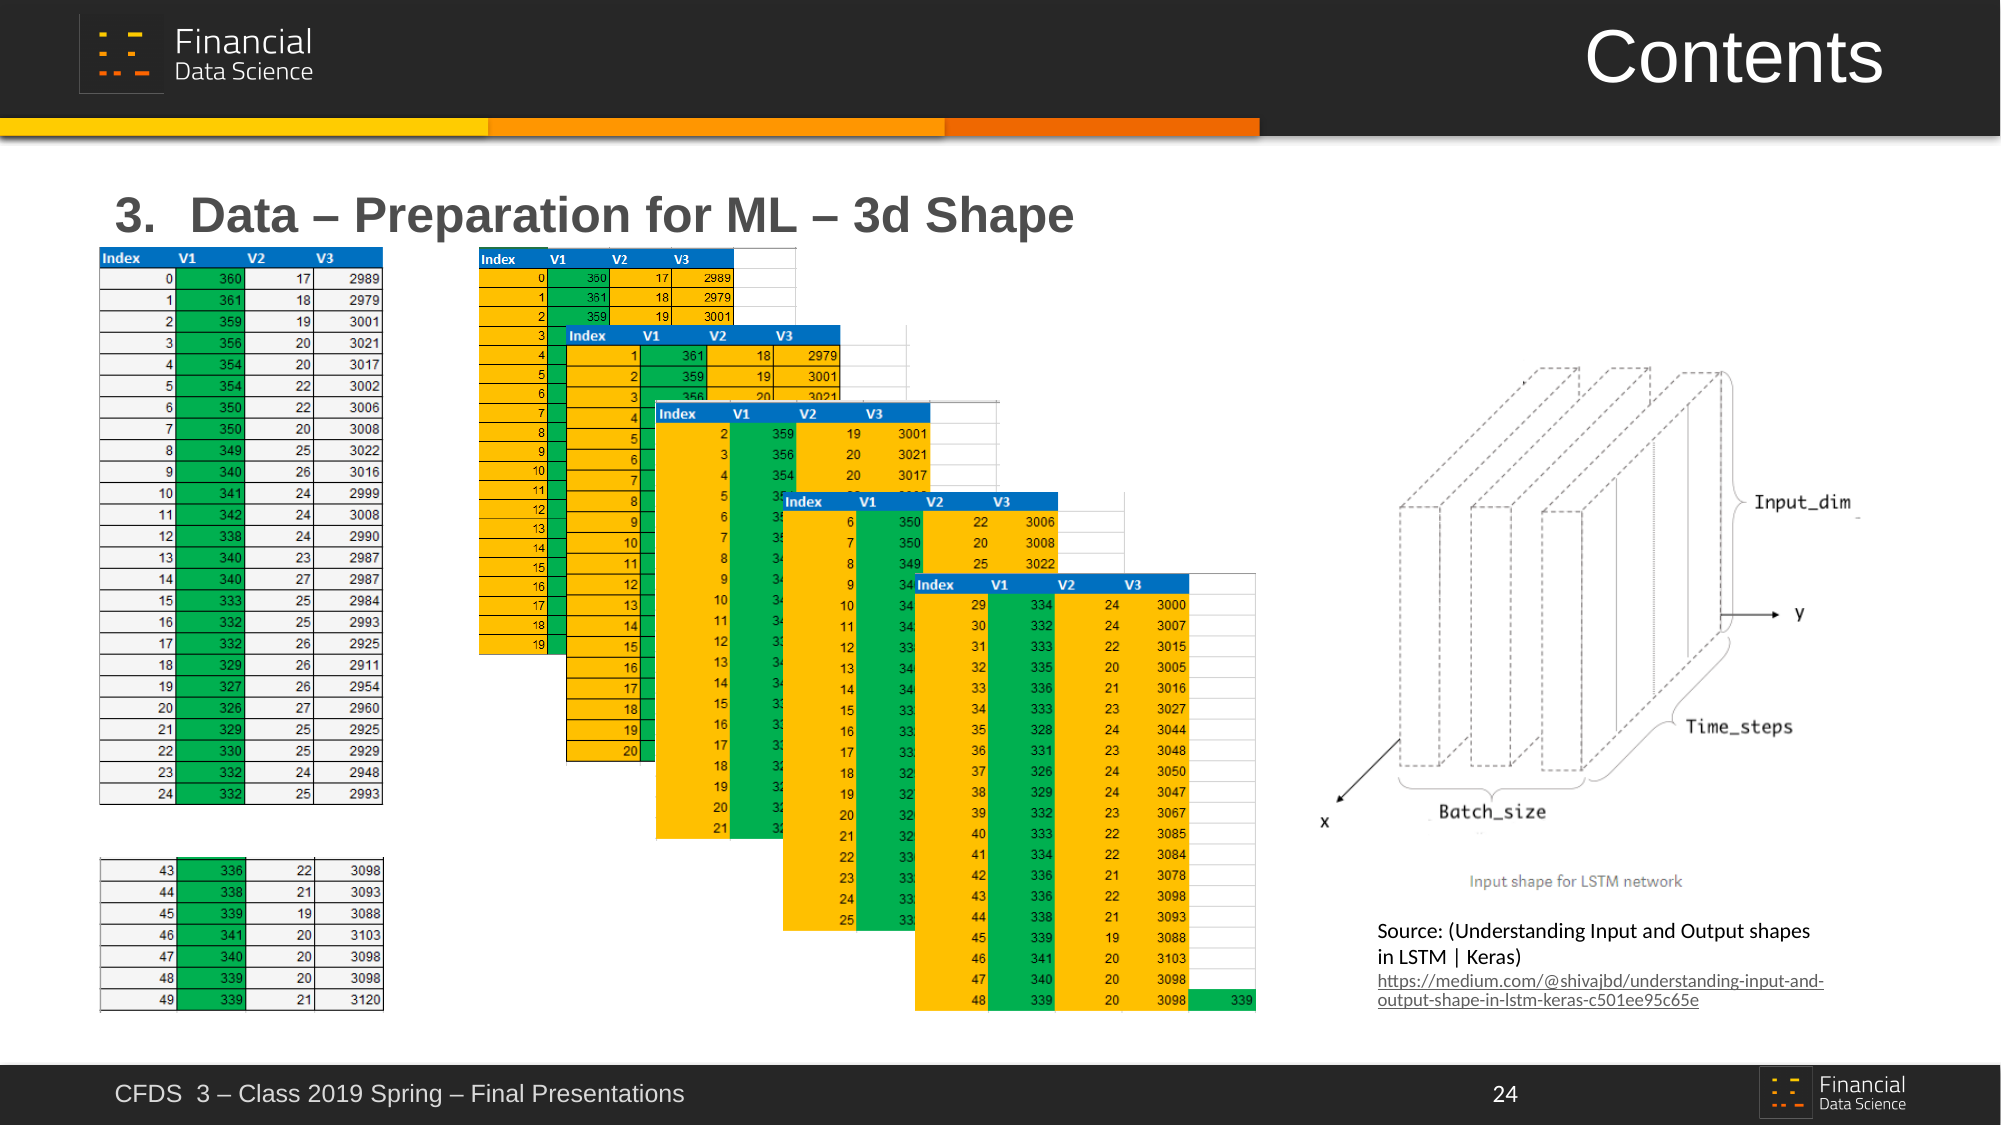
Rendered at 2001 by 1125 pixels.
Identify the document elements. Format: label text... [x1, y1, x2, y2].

title Contents [0, 0, 1901, 119]
slide_number 24 [1283, 1062, 1534, 1123]
picture [99, 246, 384, 805]
text_box Source: (Understanding Input and Output shapes in LSTM | Keras) https://medium.com/@shivajbd/understanding-input-and-output-shape-in-lstm-keras-c501ee95c65e [1362, 909, 1842, 999]
list Data – Preparation for ML – 3d Shape [99, 174, 1901, 1038]
picture [1754, 1062, 1921, 1122]
picture [479, 246, 1863, 1013]
picture [99, 857, 384, 1013]
